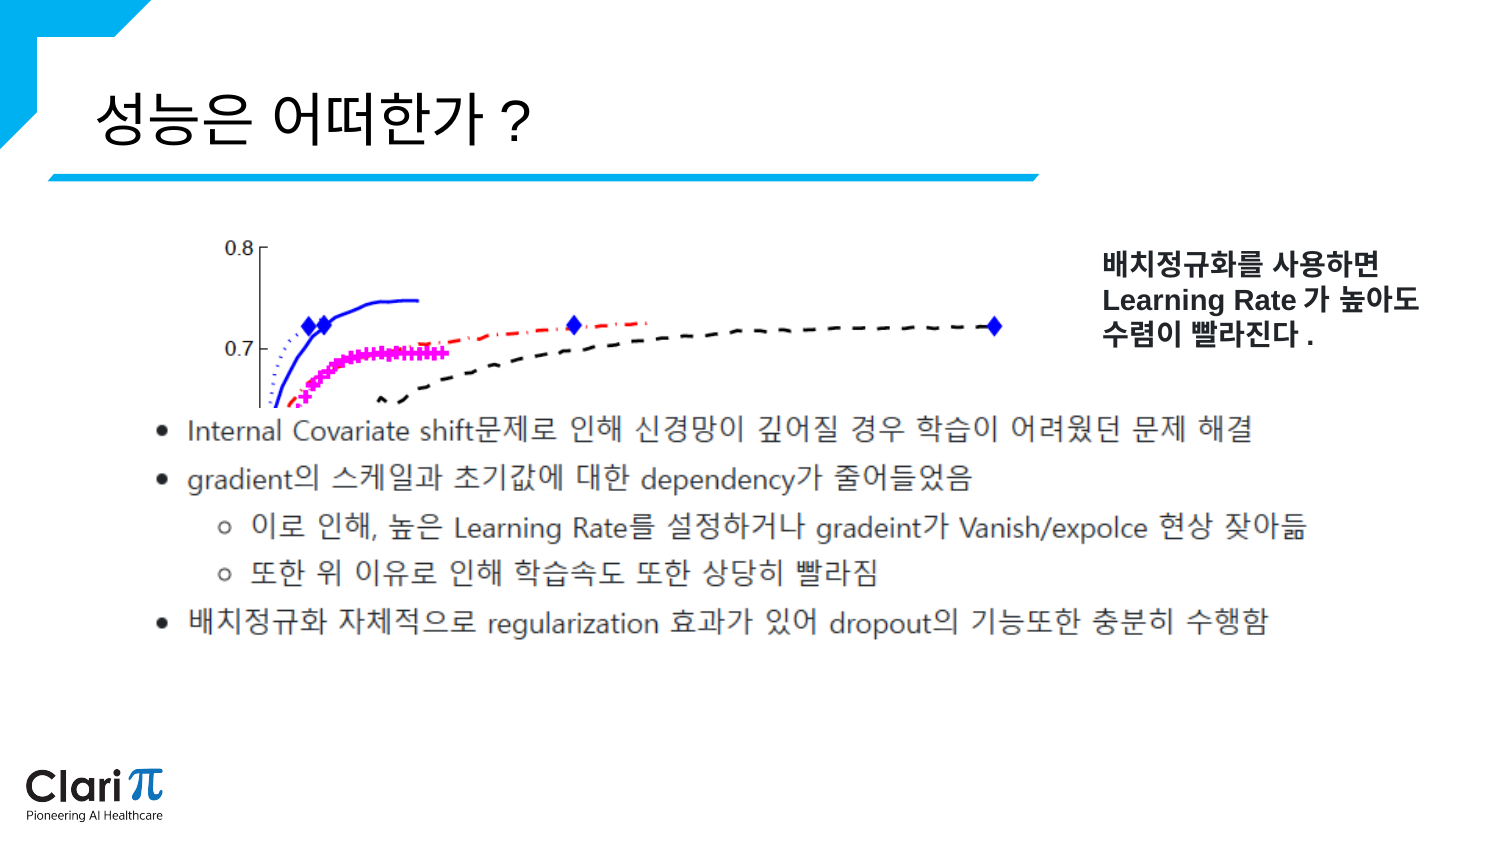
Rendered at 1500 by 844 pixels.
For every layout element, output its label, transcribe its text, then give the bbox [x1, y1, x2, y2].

list 성능은 어떠한가? [75, 75, 1437, 164]
picture [124, 216, 1346, 731]
picture [16, 759, 173, 825]
text_box 배치정규화를 사용하면 Learning Rate가 높아도 수렴이 빨라진다. [1113, 239, 1455, 359]
